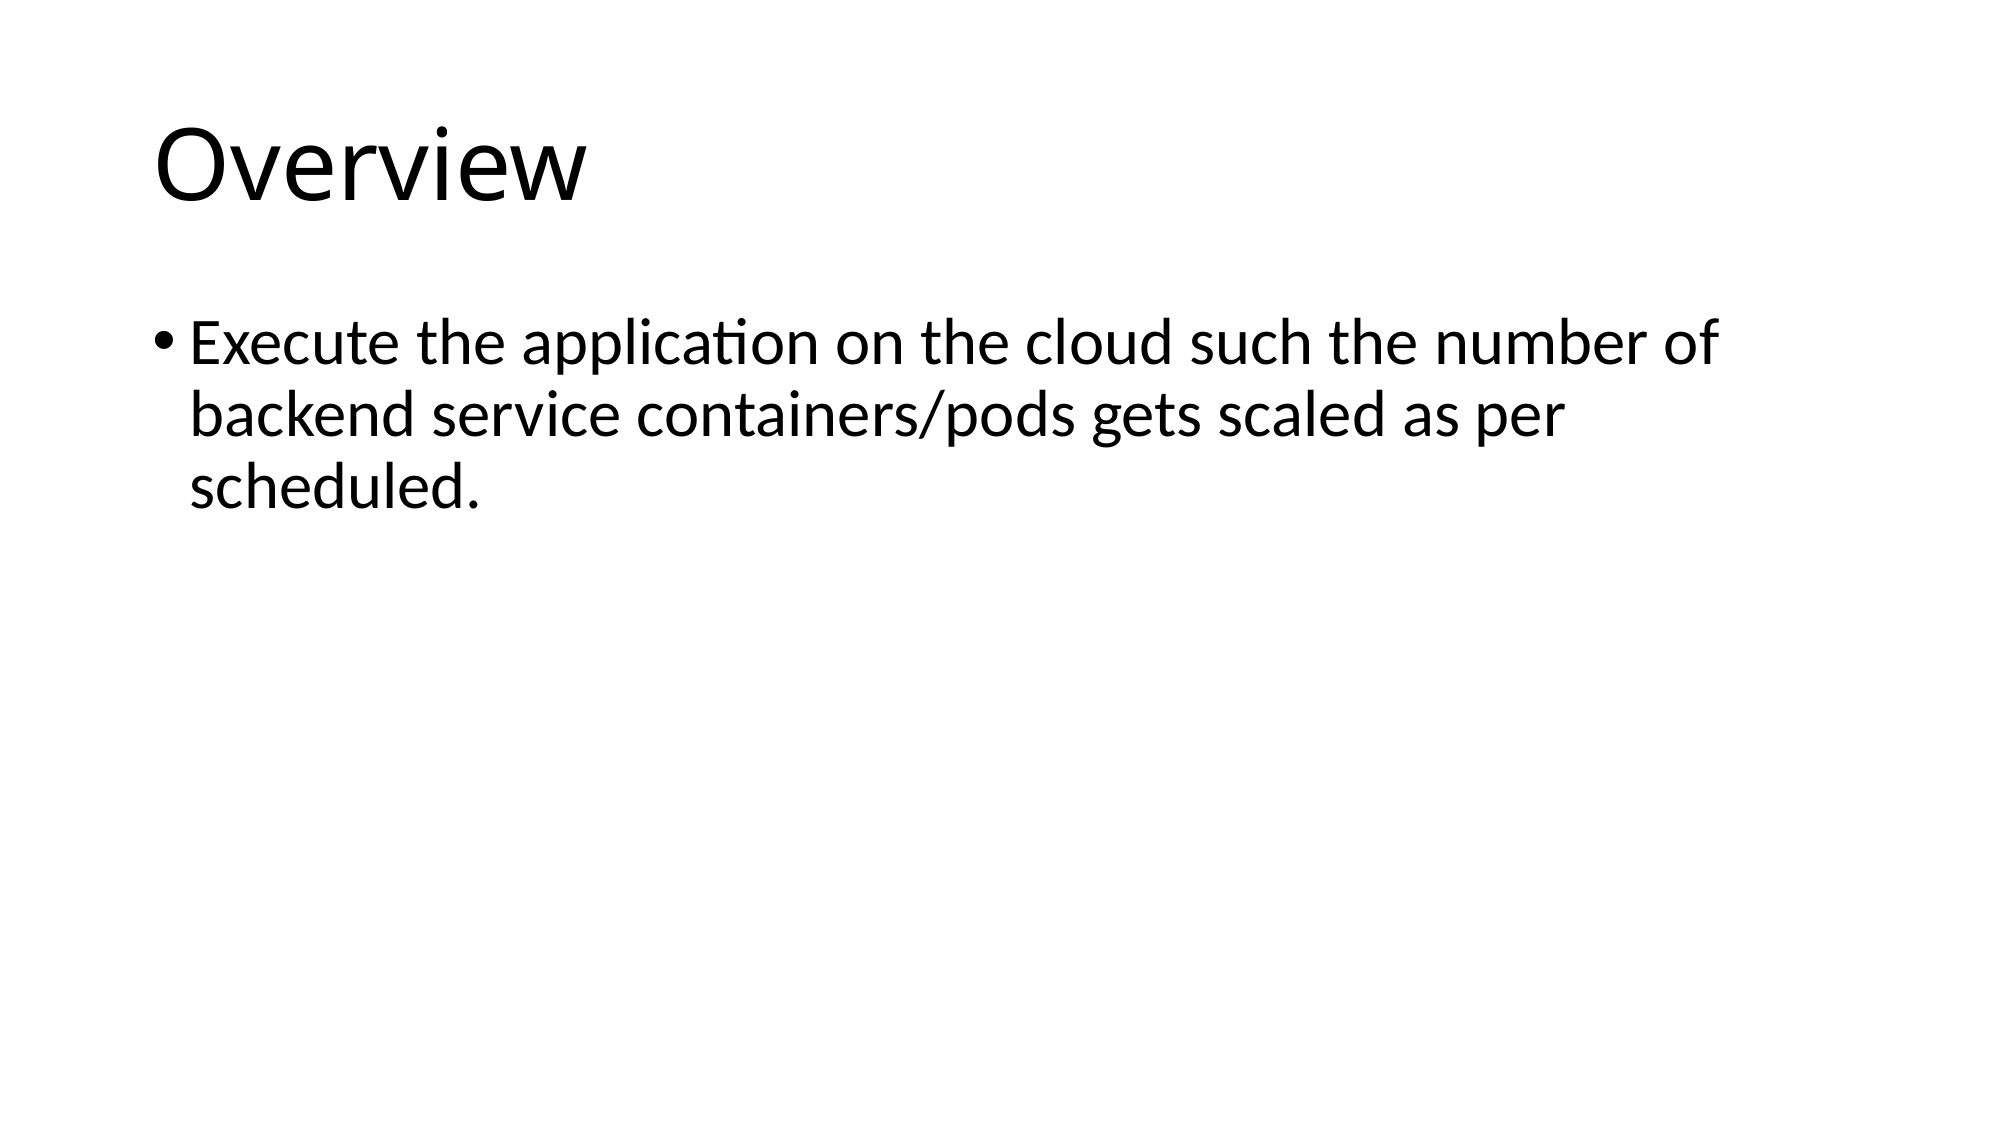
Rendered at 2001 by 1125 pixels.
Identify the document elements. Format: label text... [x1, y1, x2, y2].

title Overview [137, 59, 1863, 278]
list Execute the application on the cloud such the number of backend service containers/pods gets scaled as per scheduled. [137, 299, 1863, 1014]
